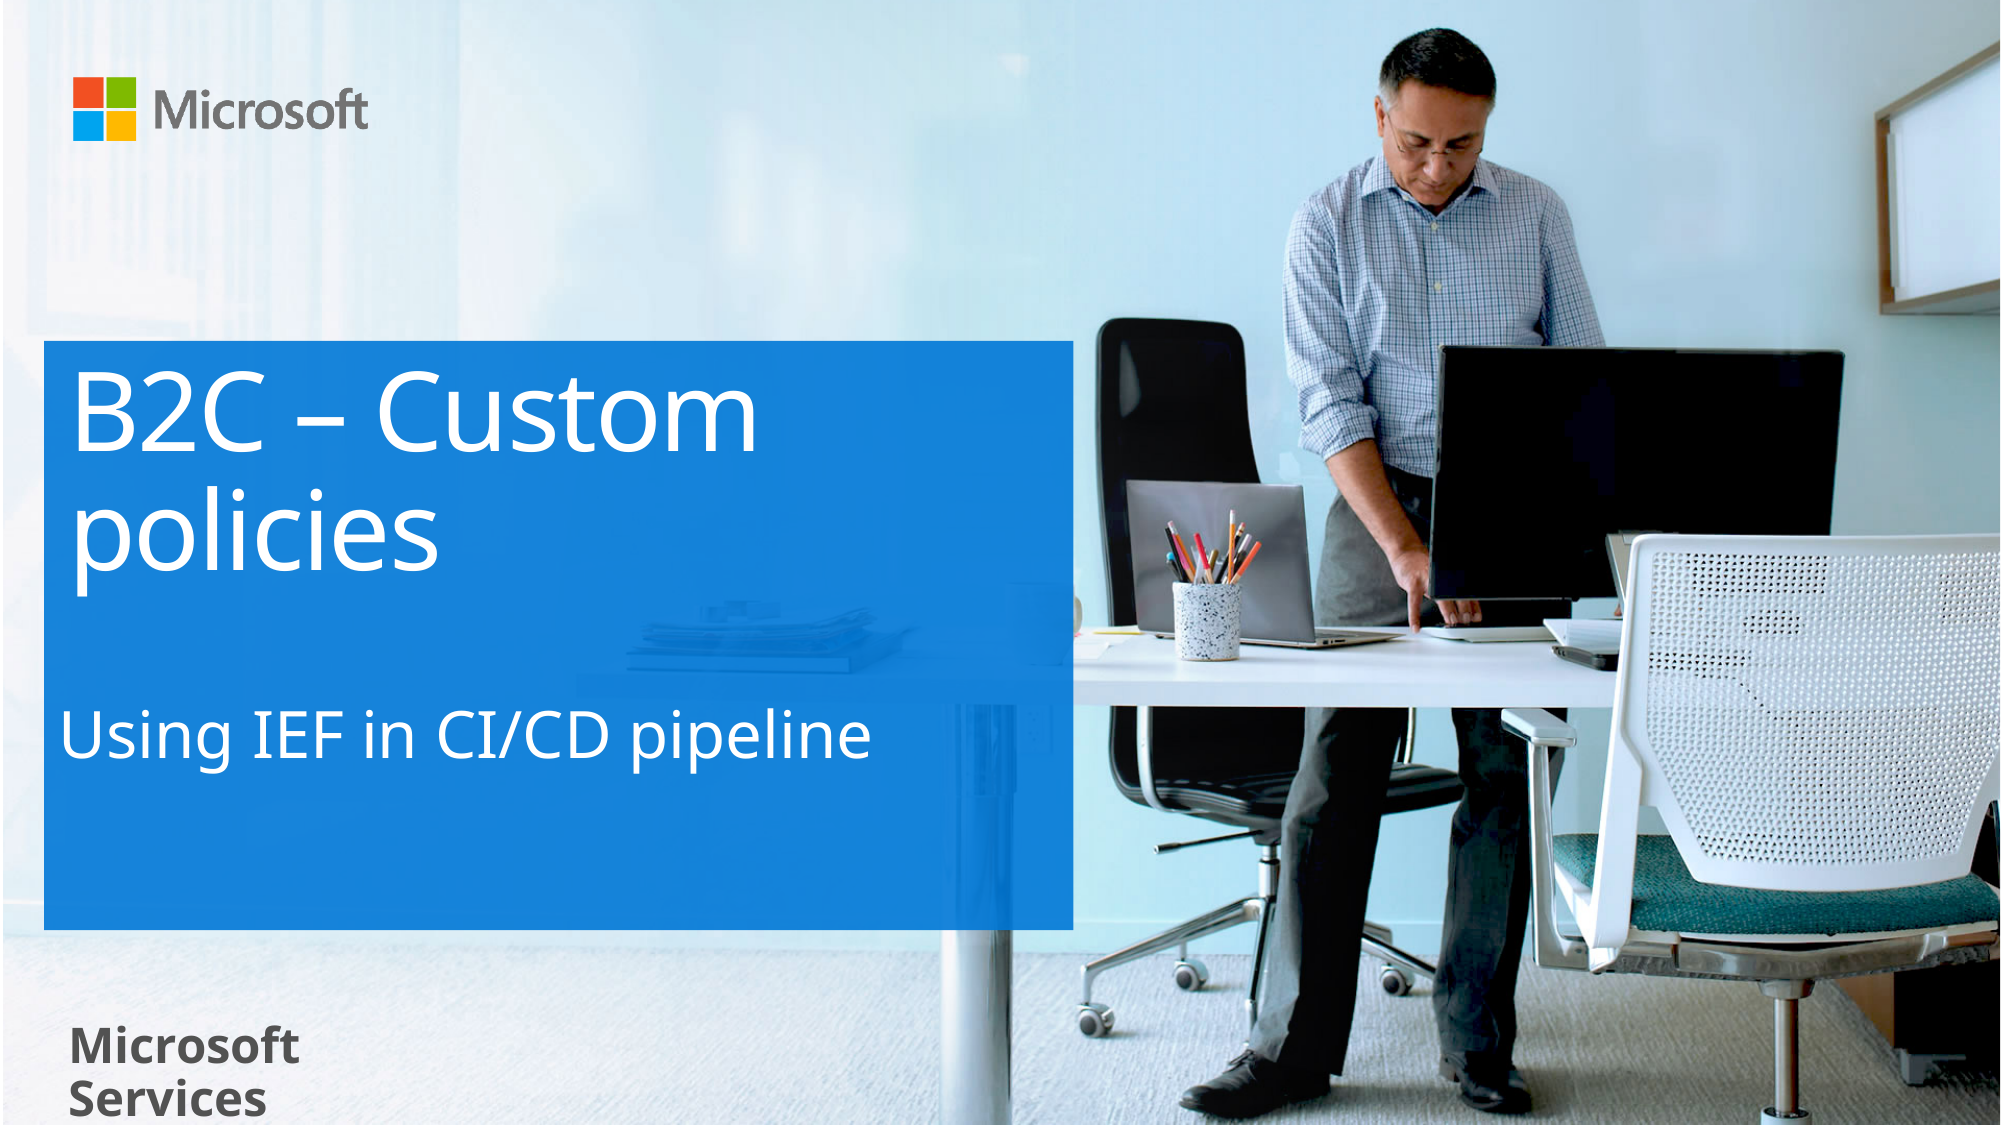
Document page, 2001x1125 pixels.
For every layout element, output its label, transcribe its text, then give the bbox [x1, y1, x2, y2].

picture [3, 0, 2001, 1125]
list Using IEF in CI/CD pipeline [43, 636, 1074, 931]
title B2C – Custom policies [44, 340, 1074, 635]
